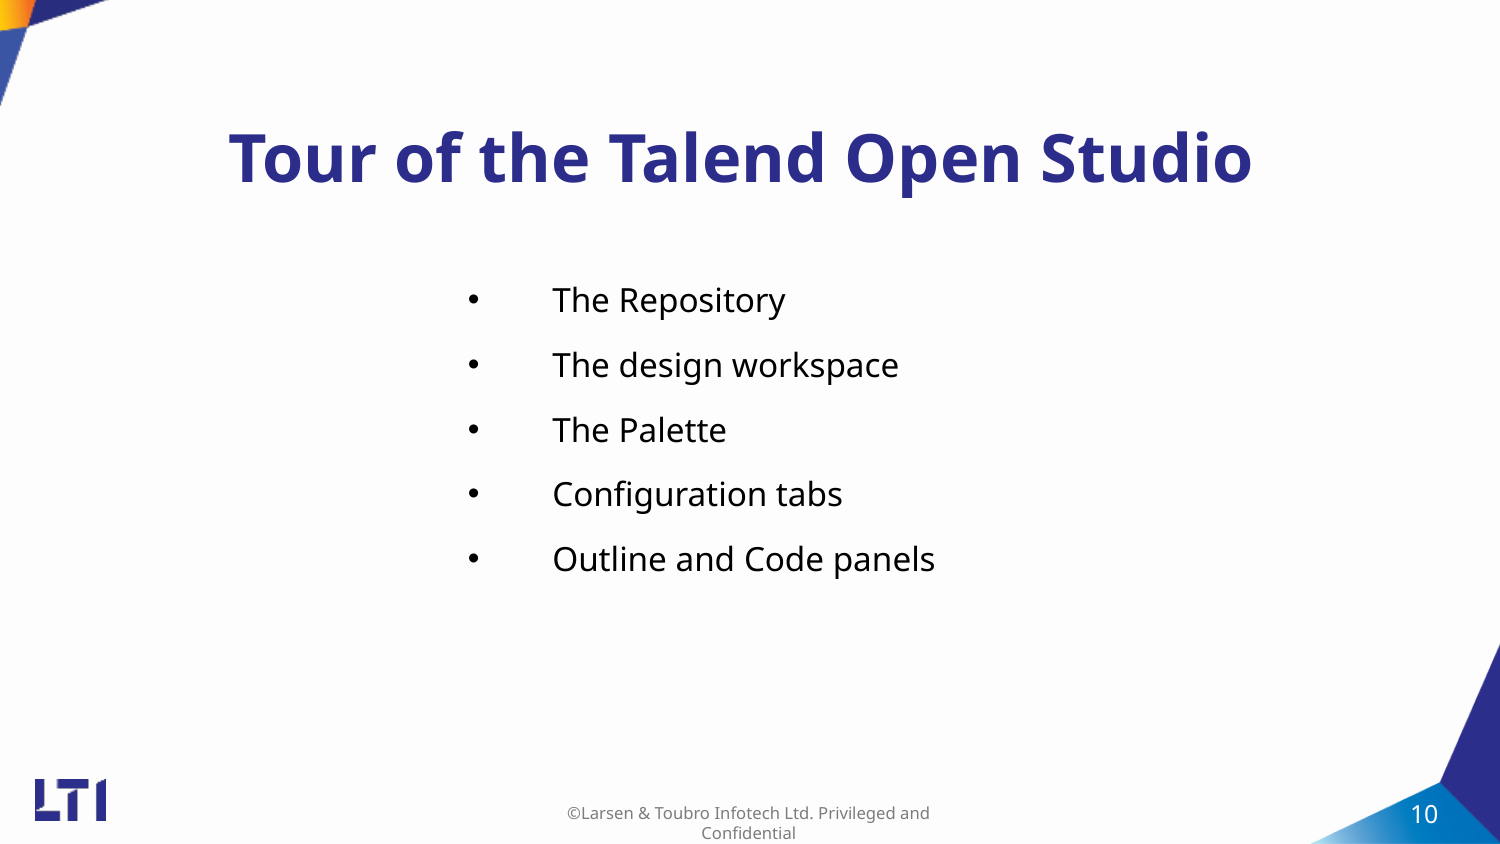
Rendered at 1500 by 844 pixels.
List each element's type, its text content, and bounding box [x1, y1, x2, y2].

list The Repository The design workspace The Palette Configuration tabs Outline and Code panels [467, 278, 1033, 617]
picture [0, 0, 109, 110]
title Tour of the Talend Open Studio [74, 114, 1426, 304]
picture [35, 779, 106, 821]
picture [1288, 640, 1500, 844]
